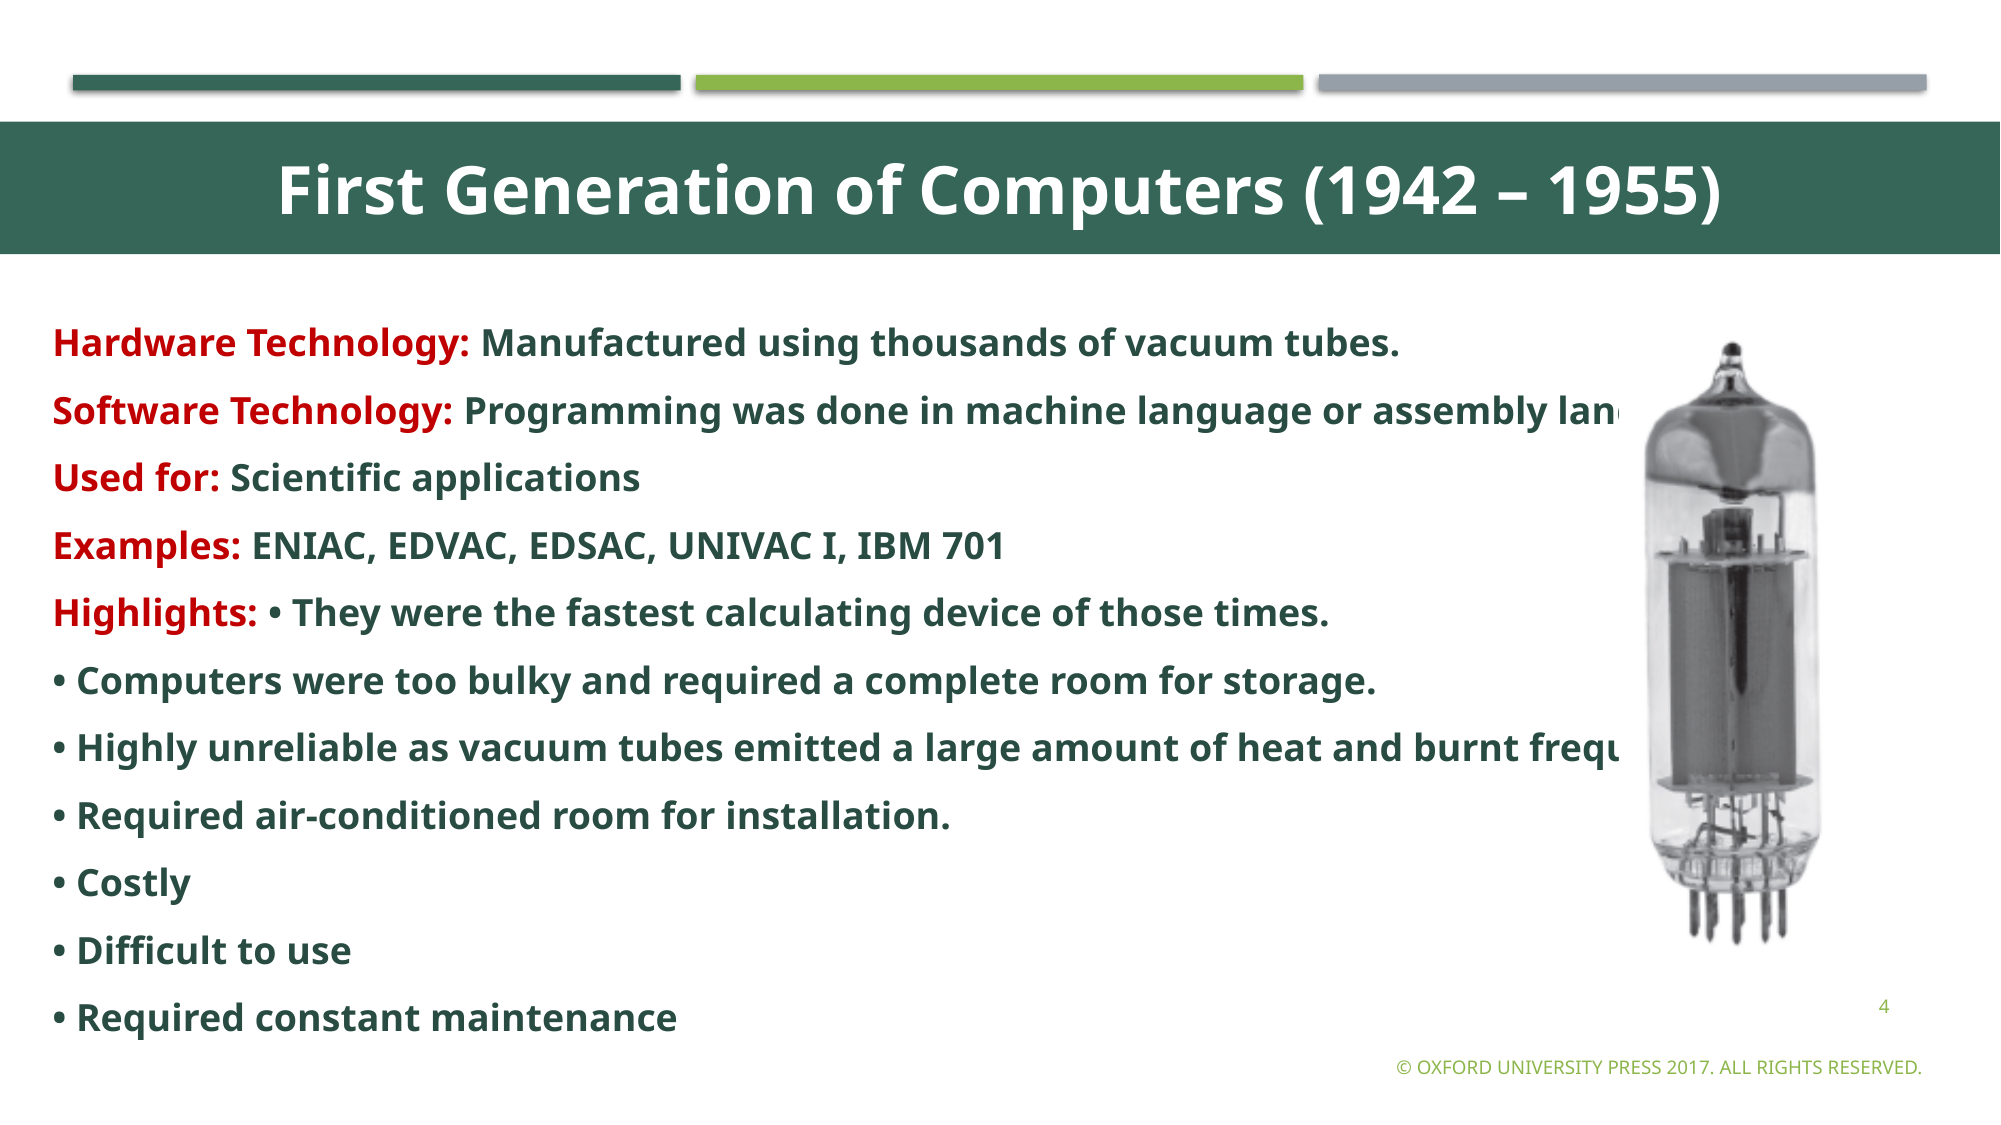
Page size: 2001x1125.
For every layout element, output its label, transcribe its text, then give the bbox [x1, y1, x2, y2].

text_box © Oxford University Press 2017. All rights reserved. [1381, 1036, 1961, 1097]
picture [1618, 325, 1887, 954]
text_box First Generation of Computers (1942 – 1955) [0, 120, 2000, 256]
text_box Hardware Technology: Manufactured using thousands of vacuum tubes. Software Technology: Programming was done in machine language or assembly language. Used for: Scientific applications Examples: ENIAC, EDVAC, EDSAC, UNIVAC I, IBM 701 Highlights: • They were the fastest calculating device of those times. • Computers were too bulky and required a complete room for storage. • Highly unreliable as vacuum tubes emitted a large amount of heat and burnt frequently. • Required air-conditioned room for installation. • Costly • Difficult to use • Required constant maintenance [37, 289, 1963, 1047]
